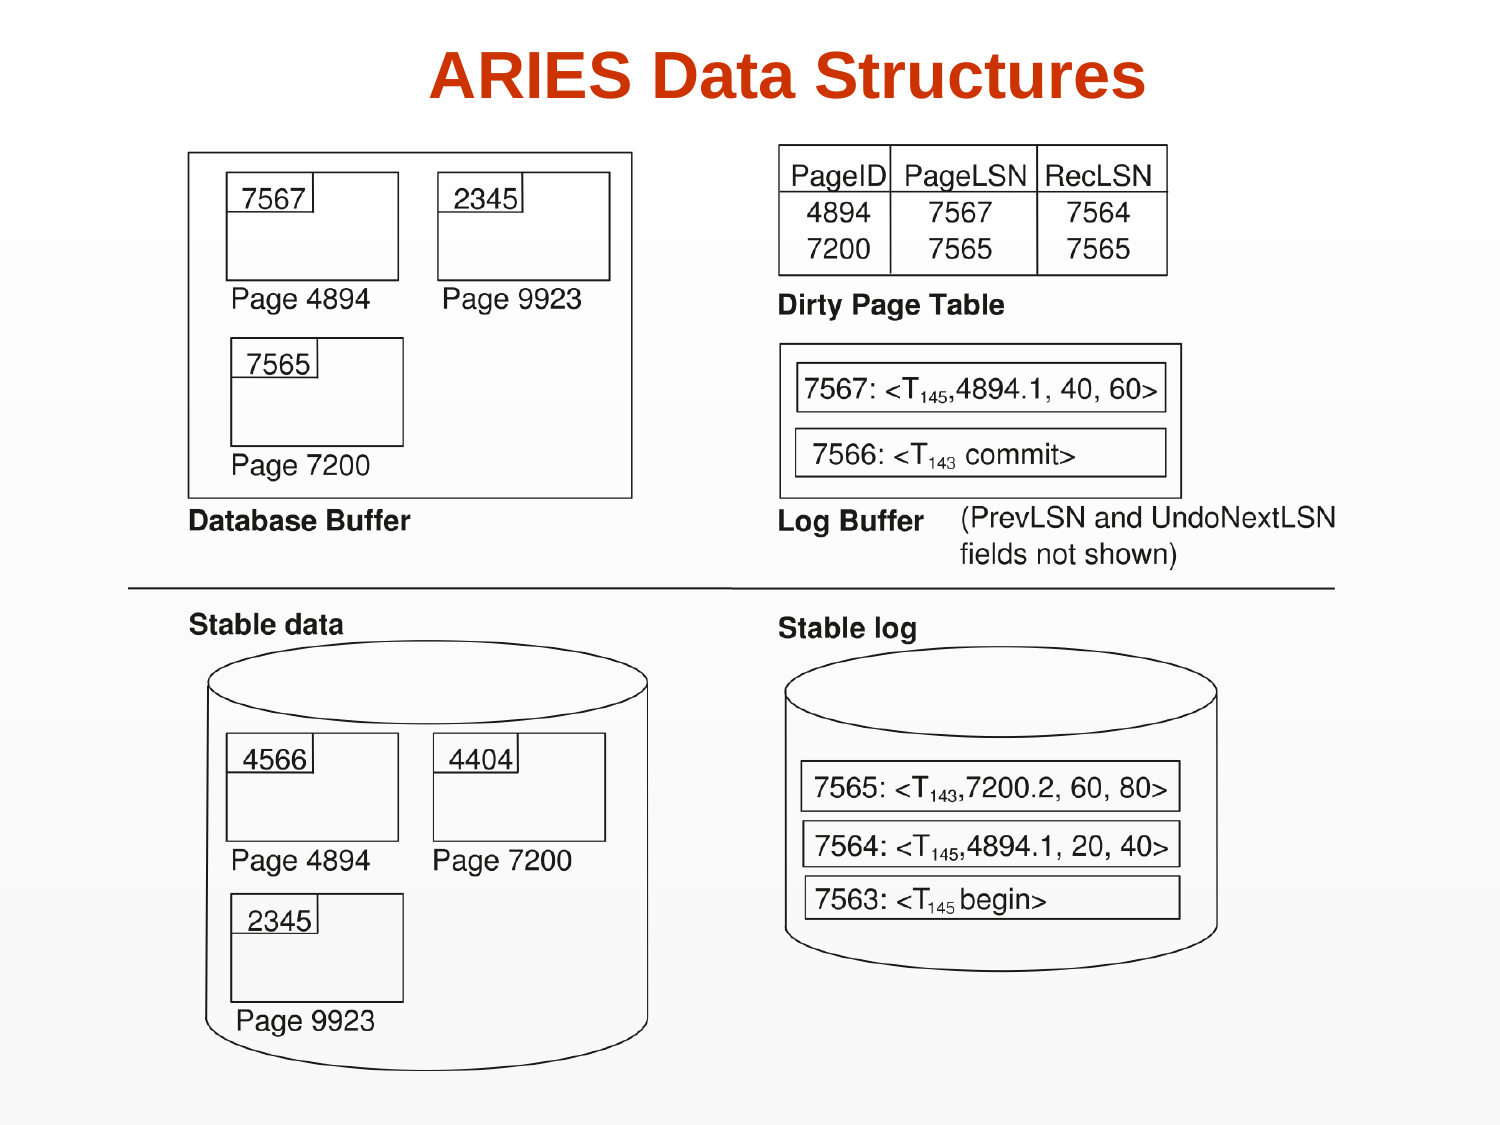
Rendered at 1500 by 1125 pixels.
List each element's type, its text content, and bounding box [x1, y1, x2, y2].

title ARIES Data Structures [125, 18, 1452, 120]
picture [127, 141, 1335, 1071]
